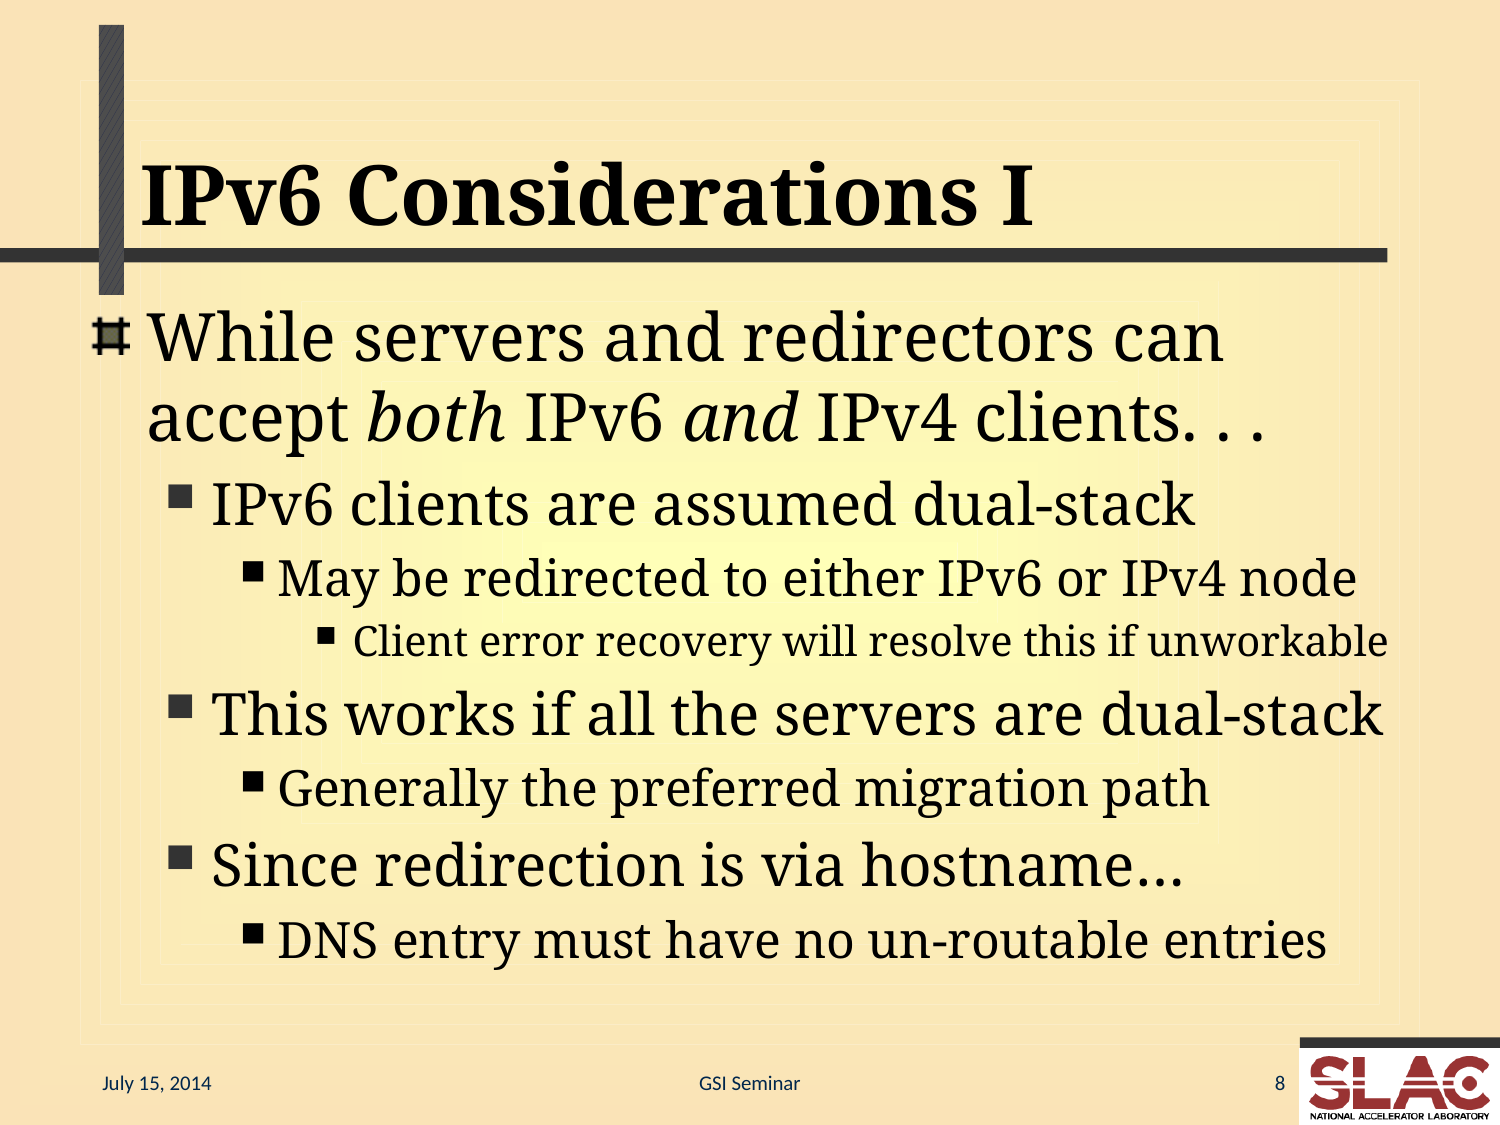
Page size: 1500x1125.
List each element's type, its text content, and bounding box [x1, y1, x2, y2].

picture [1299, 1048, 1500, 1125]
list While servers and redirectors can accept both IPv6 and IPv4 clients. . . IPv6 clients are assumed dual-stack May be redirected to either IPv6 or IPv4 node Client error recovery will resolve this if unworkable This works if all the servers are dual-stack Generally the preferred migration path Since redirection is via hostname… DNS entry must have no un-routable entries [74, 287, 1438, 1001]
title IPv6 Considerations I [124, 62, 1380, 251]
picture [90, 315, 130, 355]
